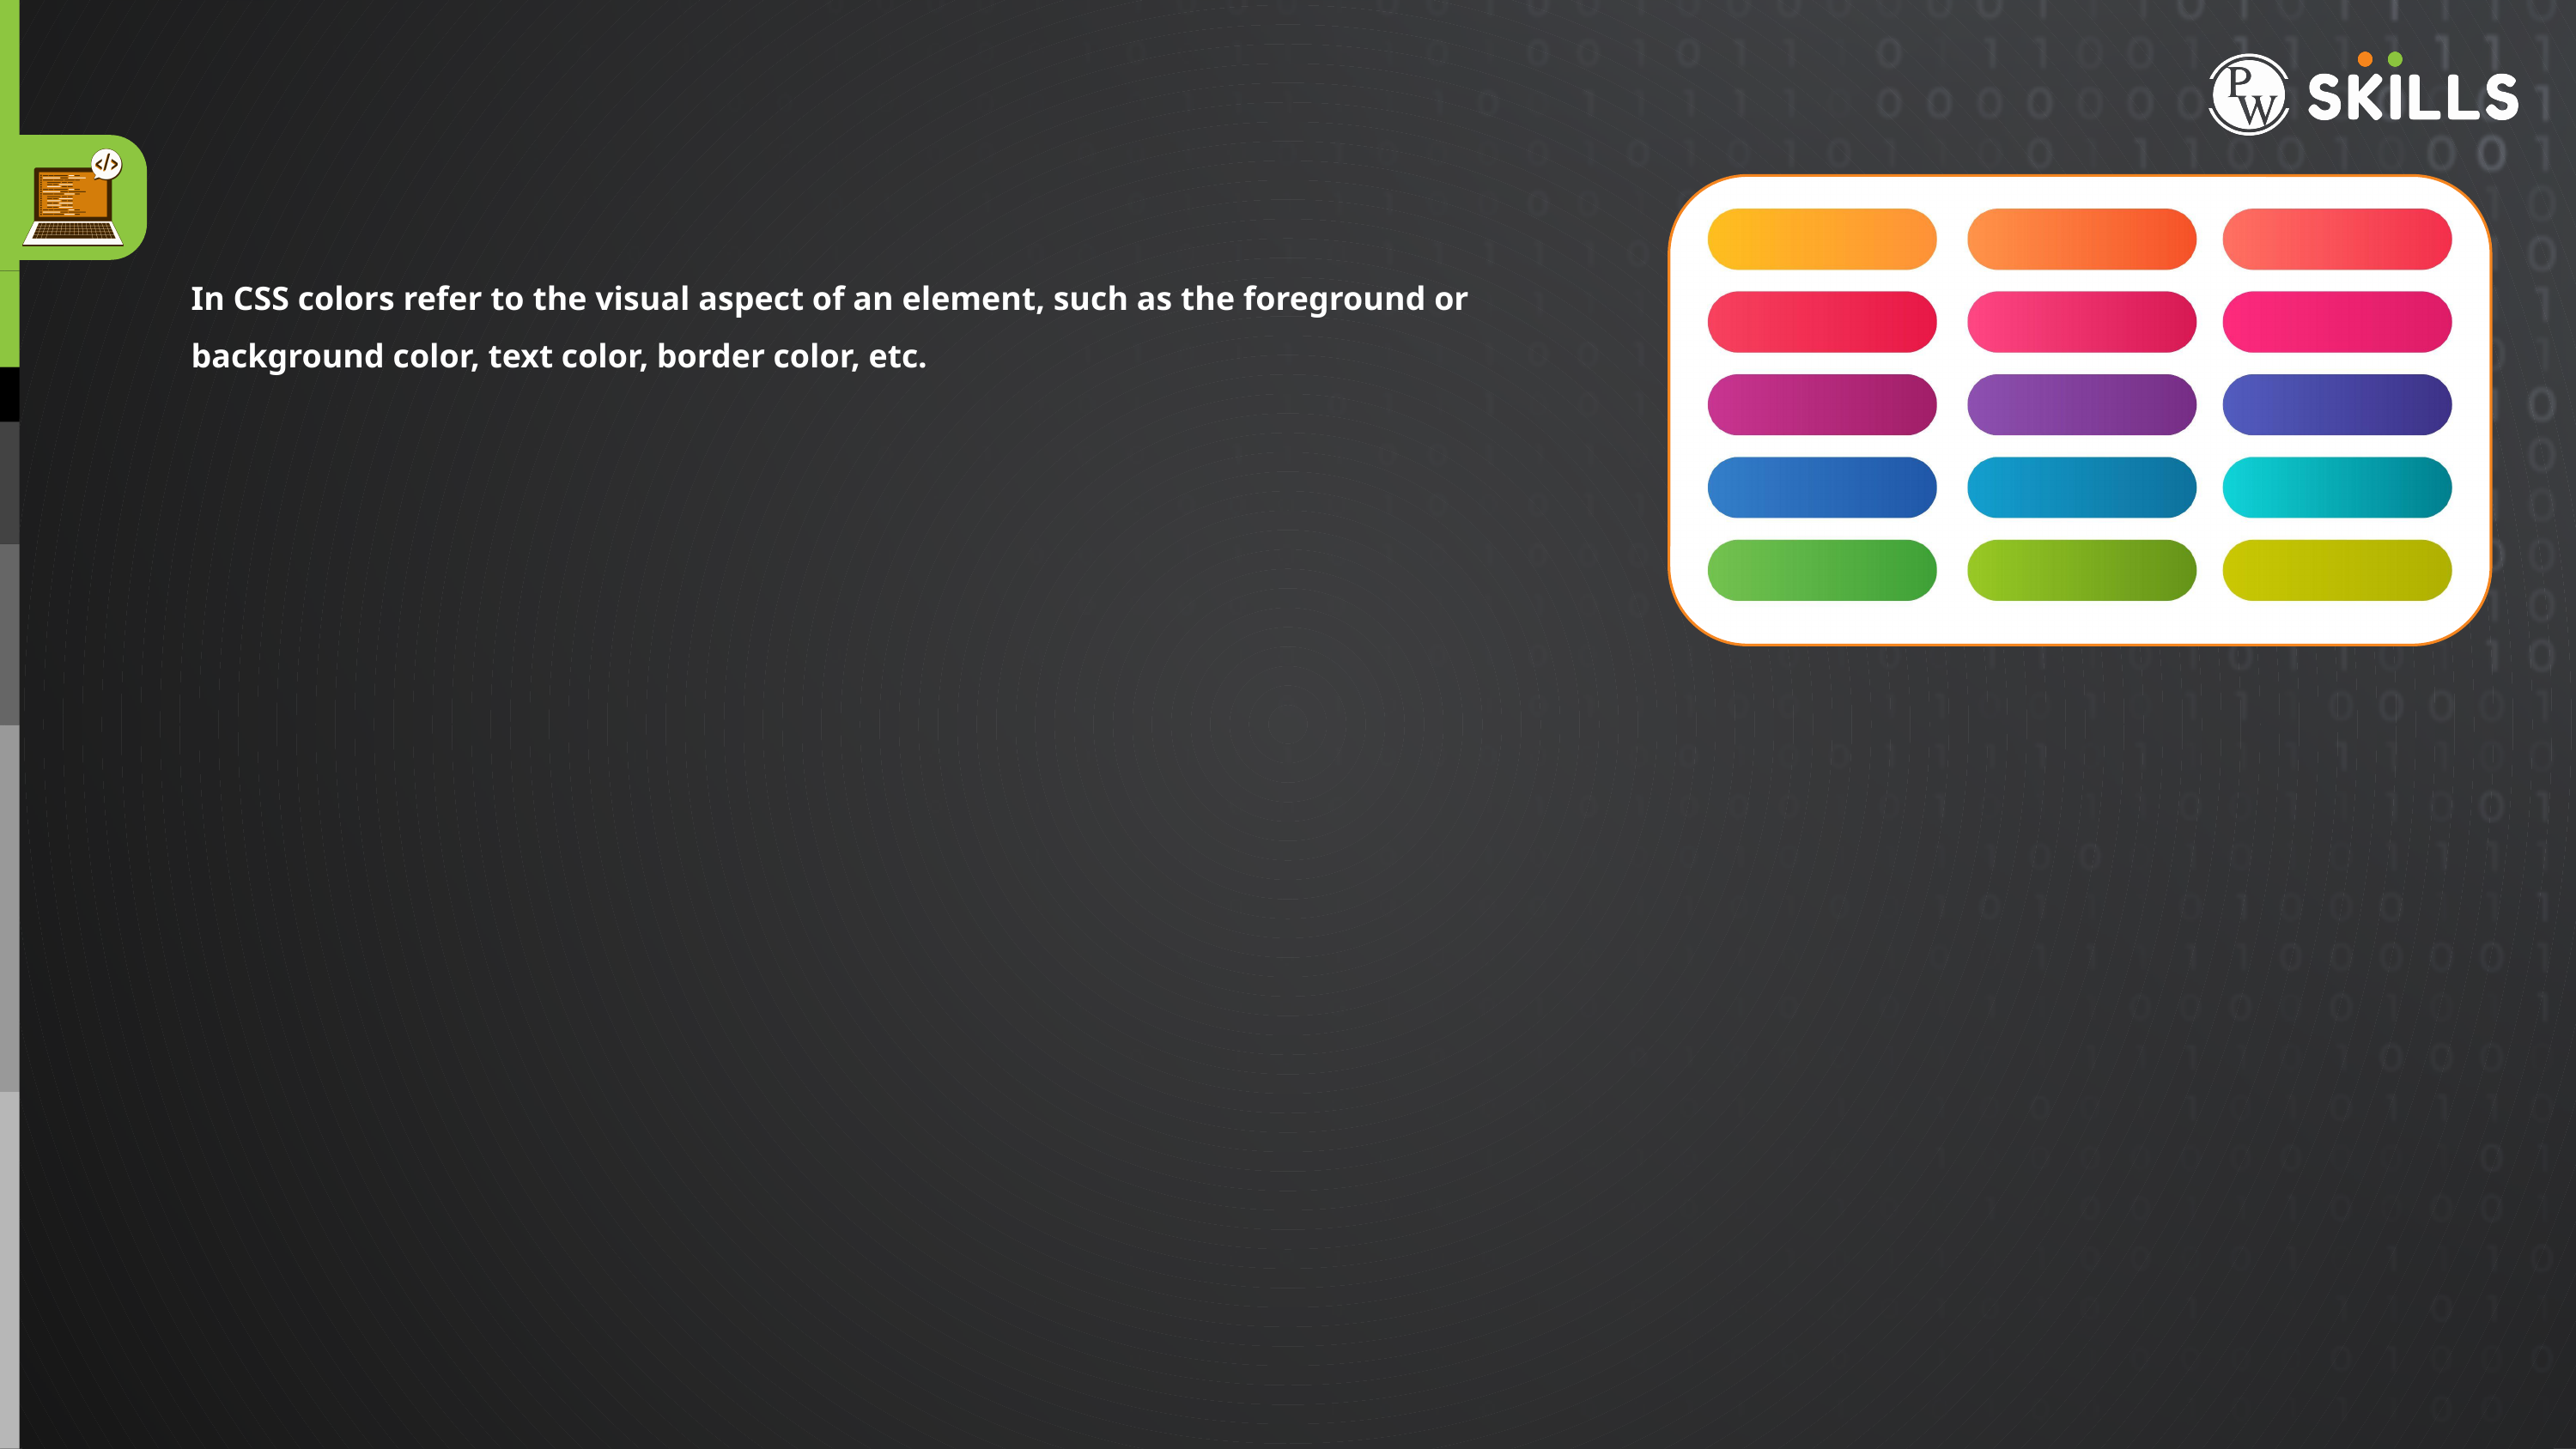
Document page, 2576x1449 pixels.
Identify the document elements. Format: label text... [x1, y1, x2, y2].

text_box In CSS colors refer to the visual aspect of an element, such as the foreground or background color, text color, border color, etc. [178, 246, 1487, 388]
picture [22, 149, 125, 246]
picture [1668, 175, 2492, 646]
picture [2208, 52, 2518, 136]
